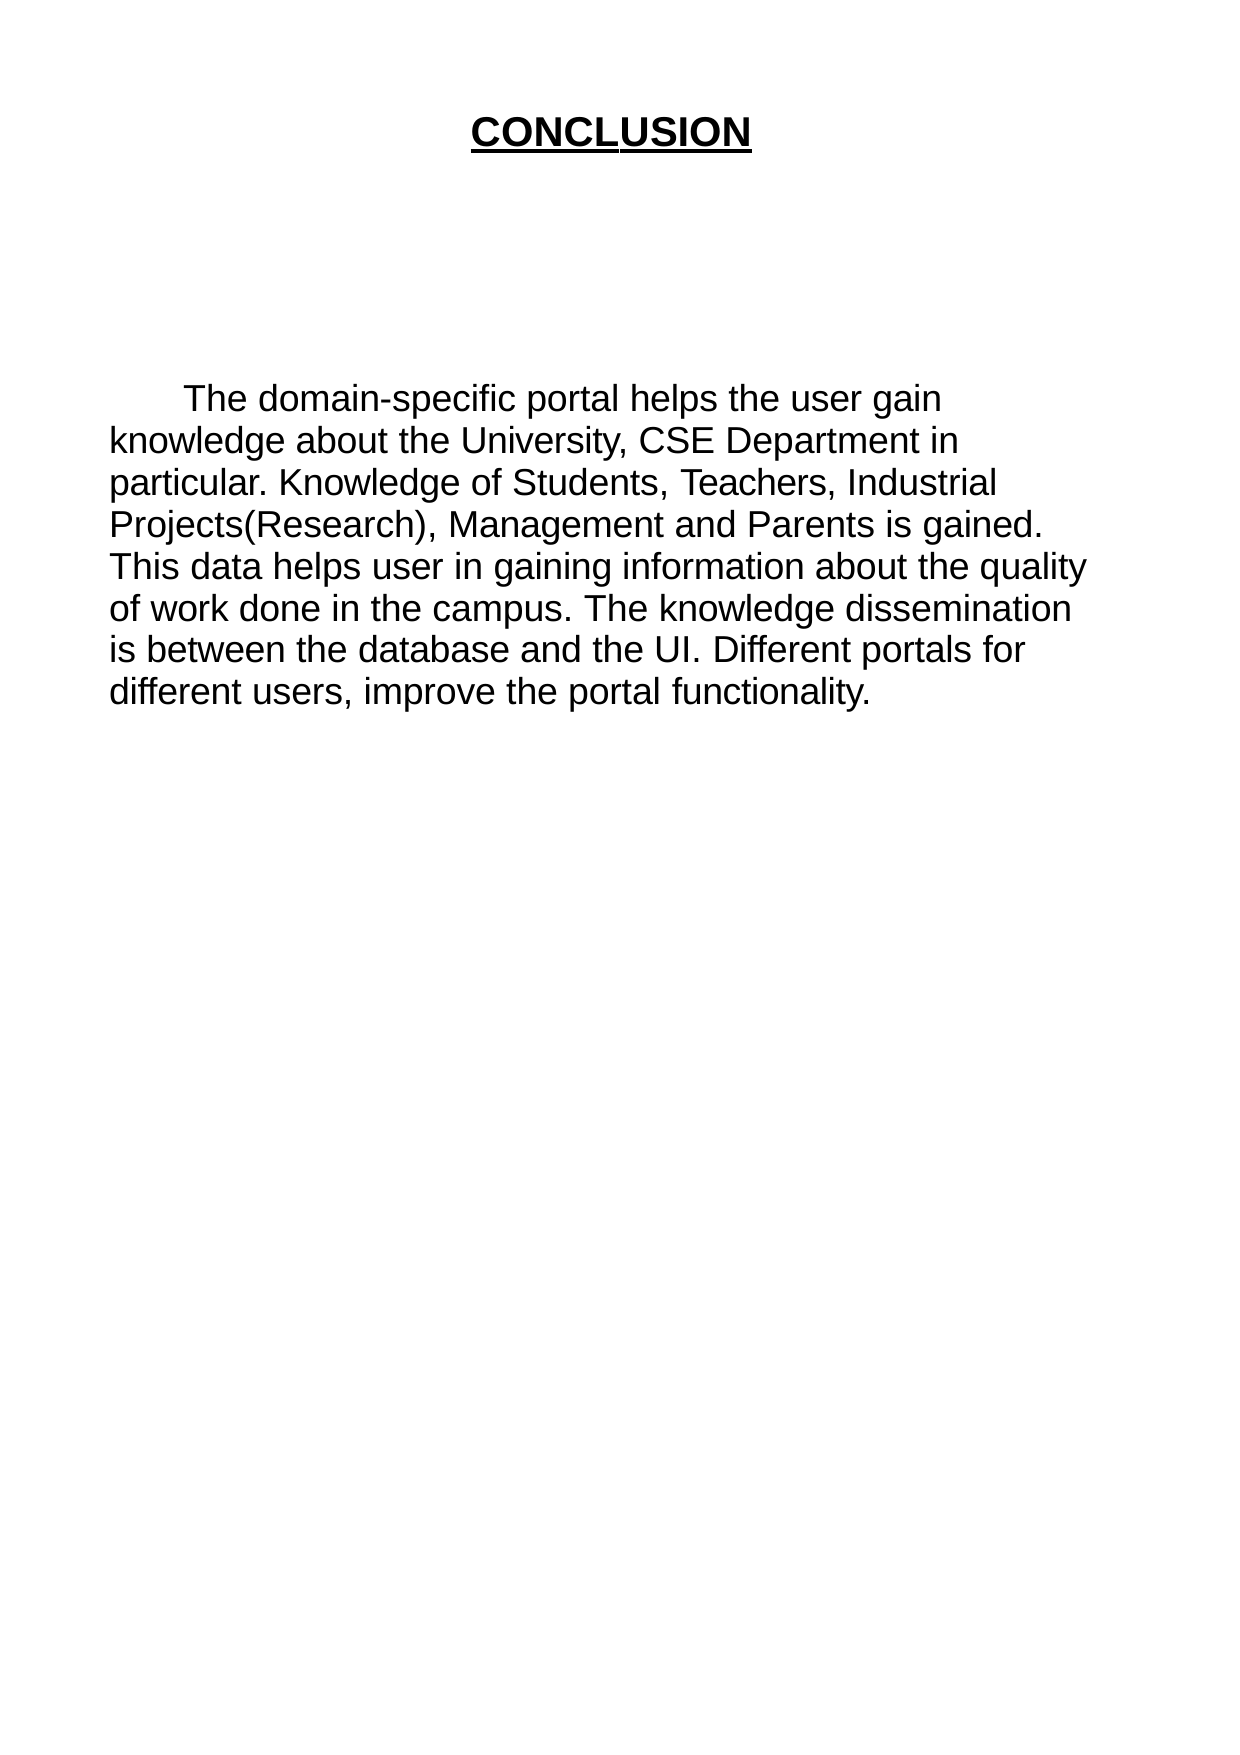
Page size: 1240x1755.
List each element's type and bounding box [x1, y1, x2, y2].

text_box [107, 373, 1100, 713]
text_box [468, 102, 754, 155]
